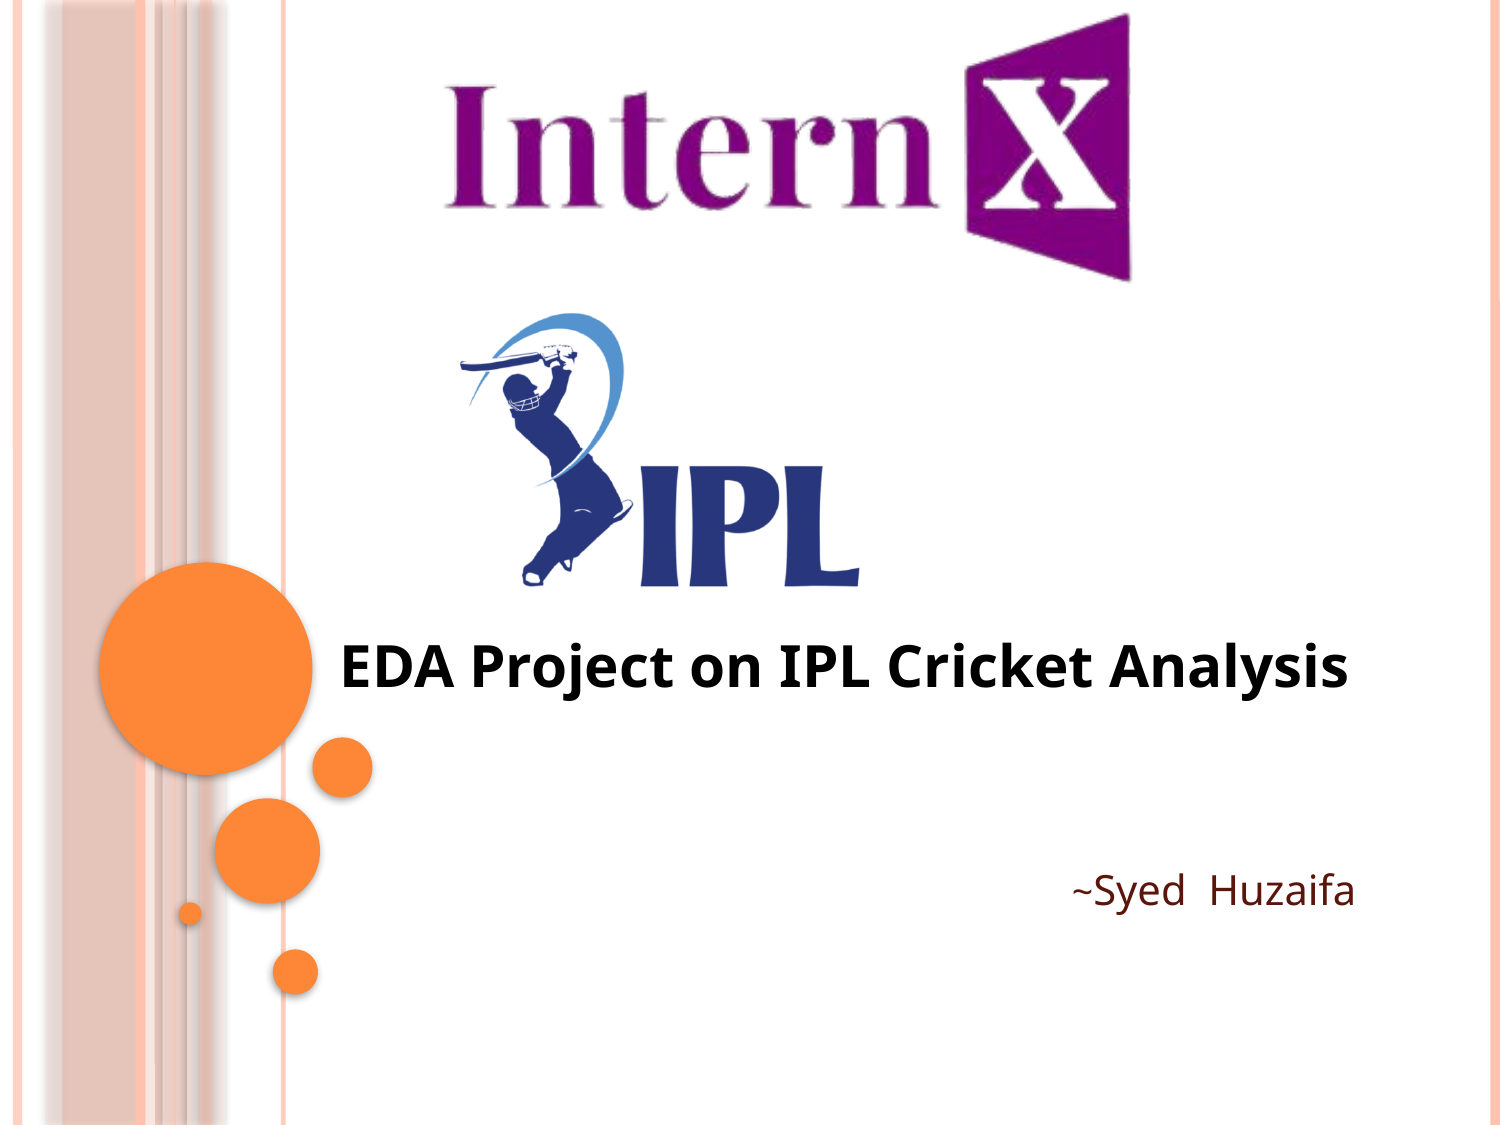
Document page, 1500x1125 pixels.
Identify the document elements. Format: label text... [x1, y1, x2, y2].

picture [406, 0, 1191, 679]
subtitle EDA Project on IPL Cricket Analysis [324, 621, 1500, 846]
text_box ~Syed Huzaifa [1057, 856, 1459, 922]
